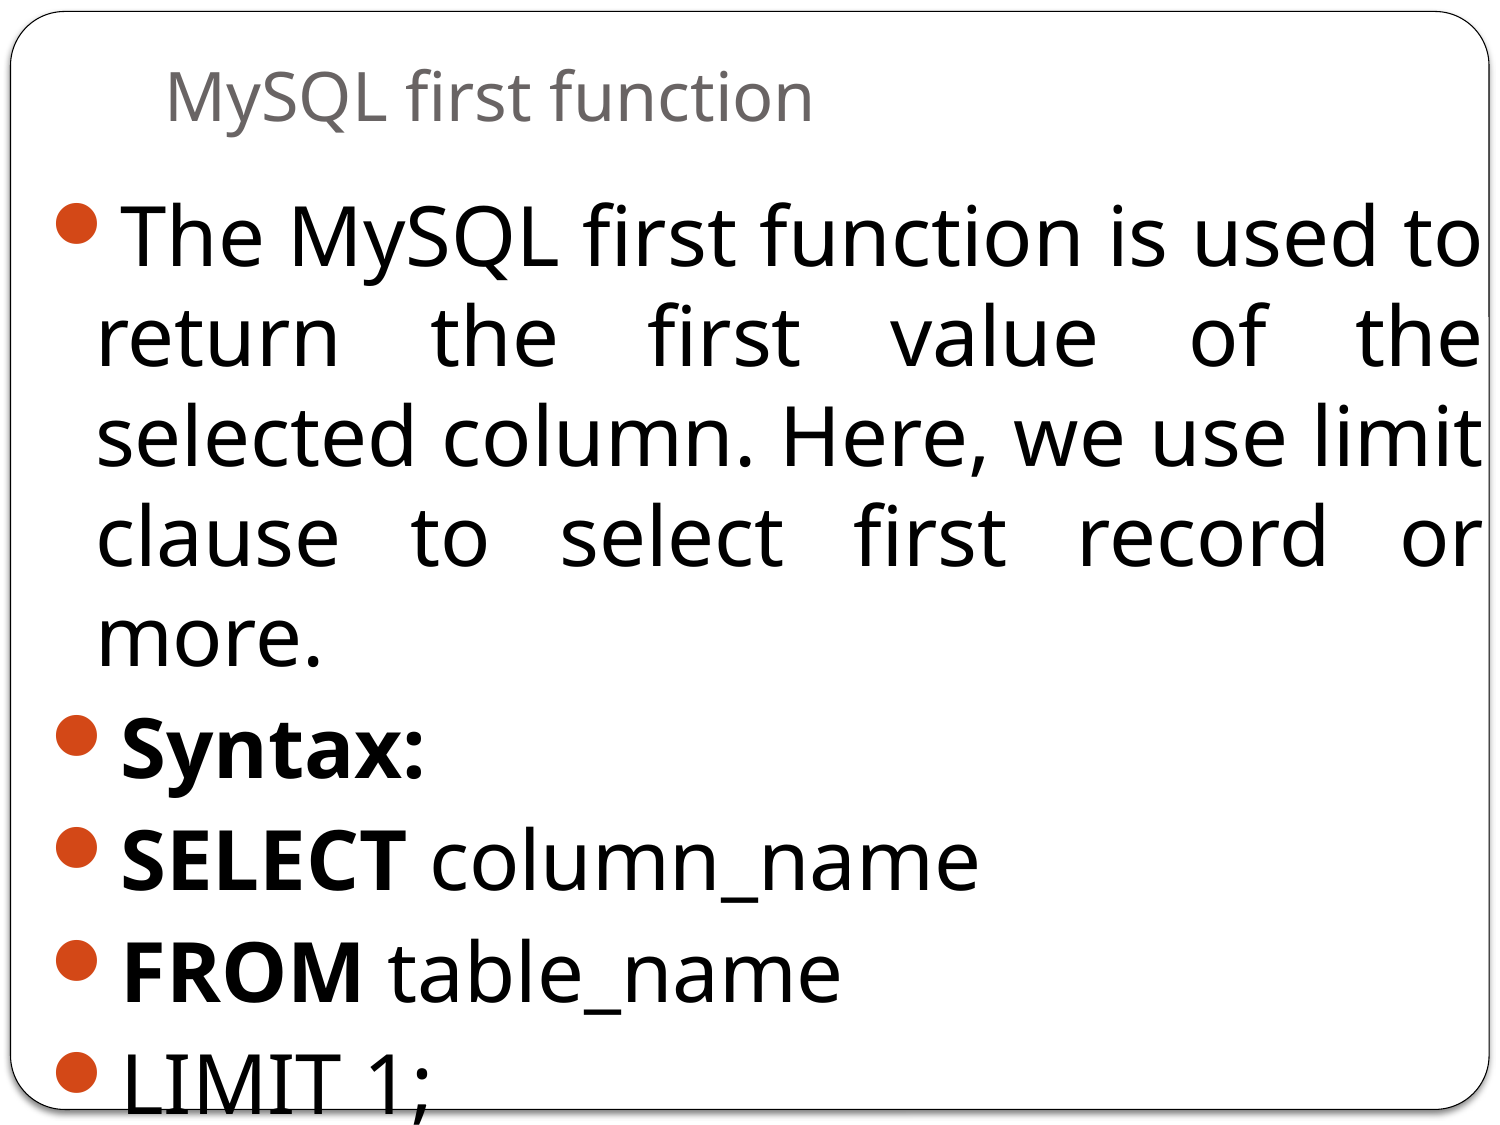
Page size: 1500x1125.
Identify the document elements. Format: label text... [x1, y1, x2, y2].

list The MySQL first function is used to return the first value of the selected column. Here, we use limit clause to select first record or more. Syntax: SELECT column_name FROM table_name LIMIT 1; [35, 175, 1500, 1067]
title MySQL first function [150, 45, 1425, 175]
